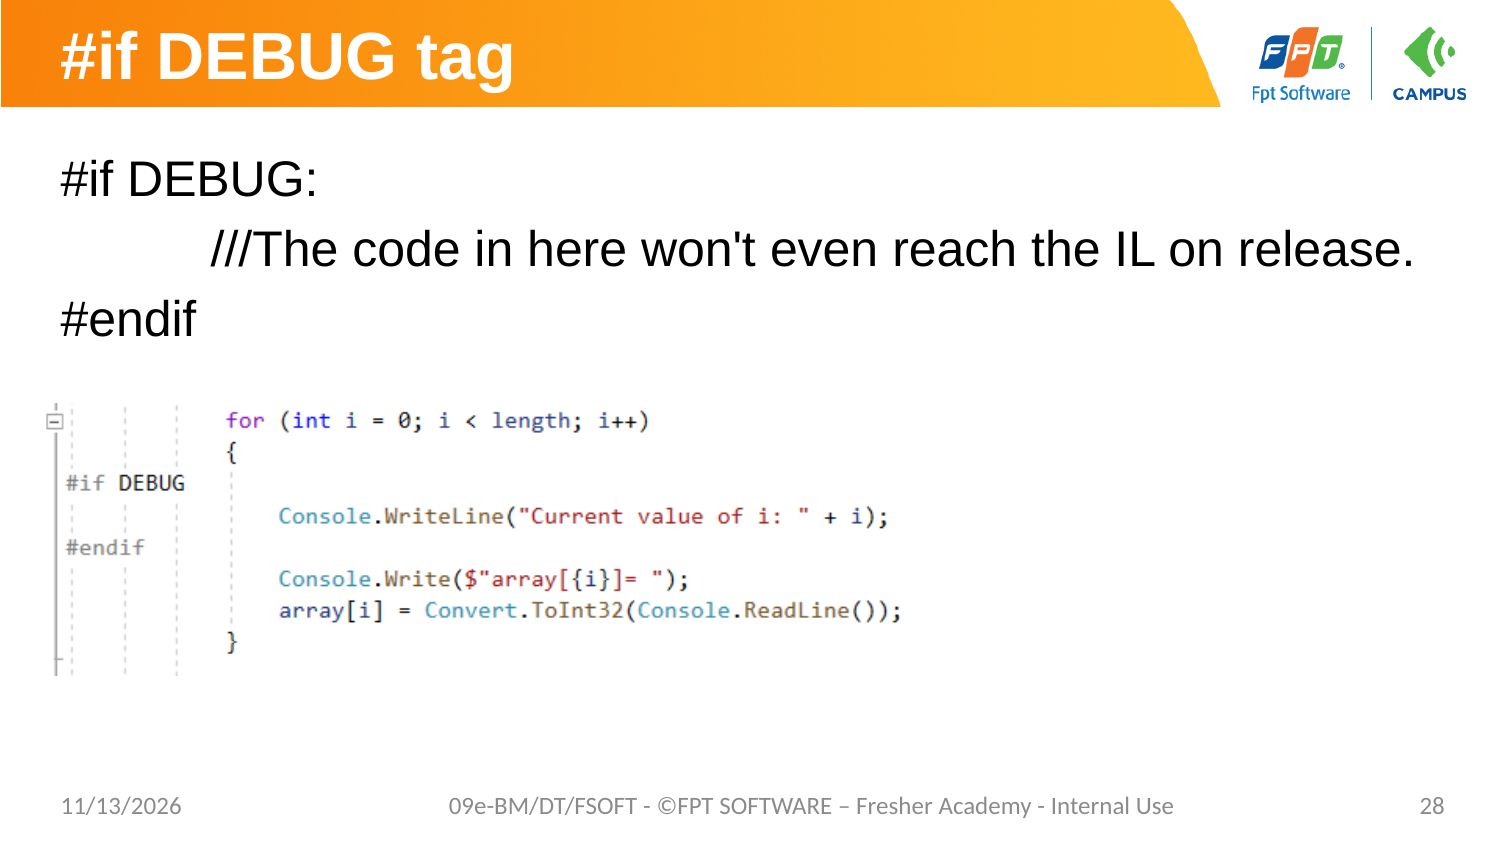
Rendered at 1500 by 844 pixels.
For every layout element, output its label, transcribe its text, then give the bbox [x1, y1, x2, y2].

footer 09e-BM/DT/FSOFT - ©FPT SOFTWARE – Fresher Academy - Internal Use [289, 782, 1335, 827]
title #if DEBUG tag [45, 0, 1176, 106]
picture [1, 0, 1499, 844]
list #if DEBUG: ///The code in here won't even reach the IL on release. #endif [45, 139, 1461, 754]
slide_number 28 [1350, 782, 1461, 827]
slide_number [45, 782, 270, 827]
